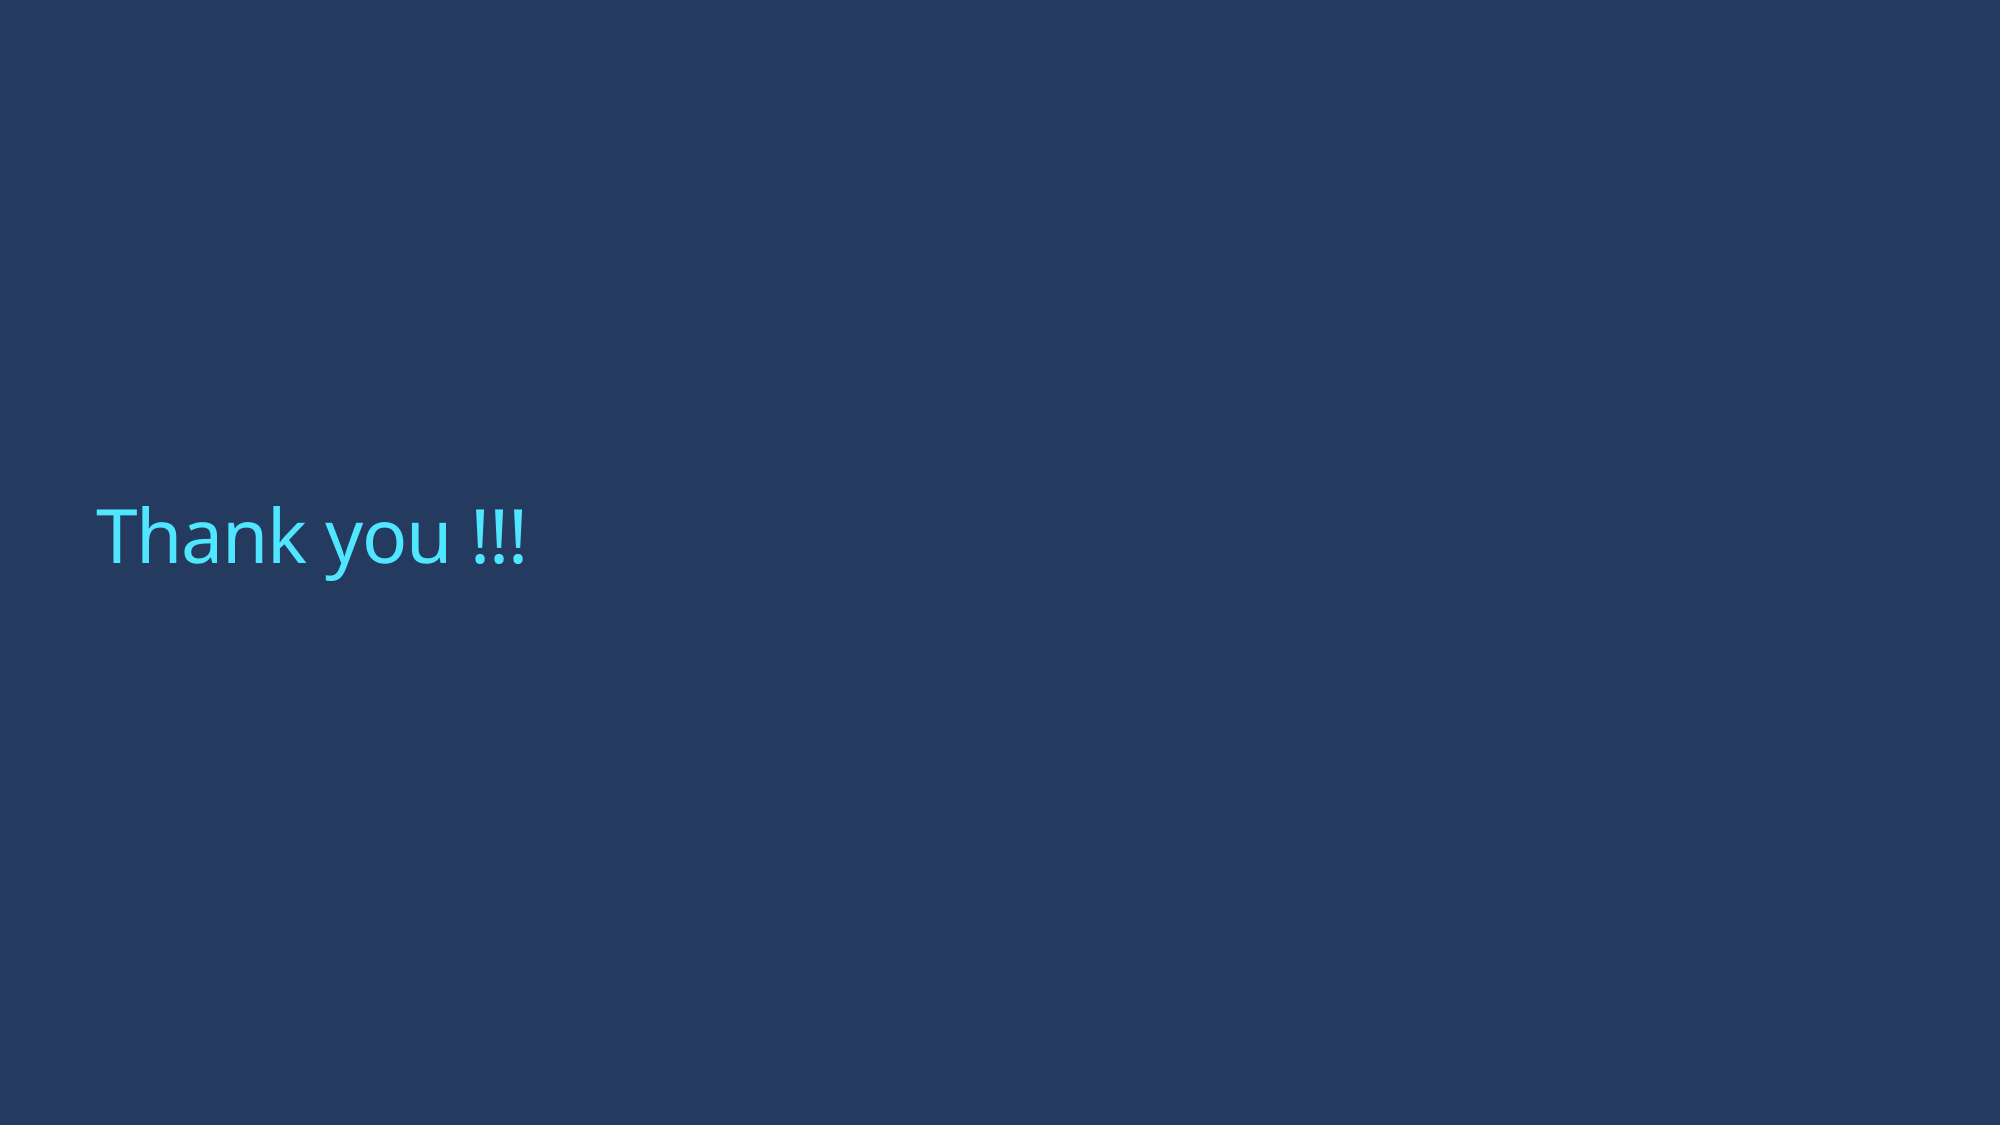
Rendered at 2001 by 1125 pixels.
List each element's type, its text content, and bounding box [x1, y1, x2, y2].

title Thank you !!! [96, 498, 1596, 580]
